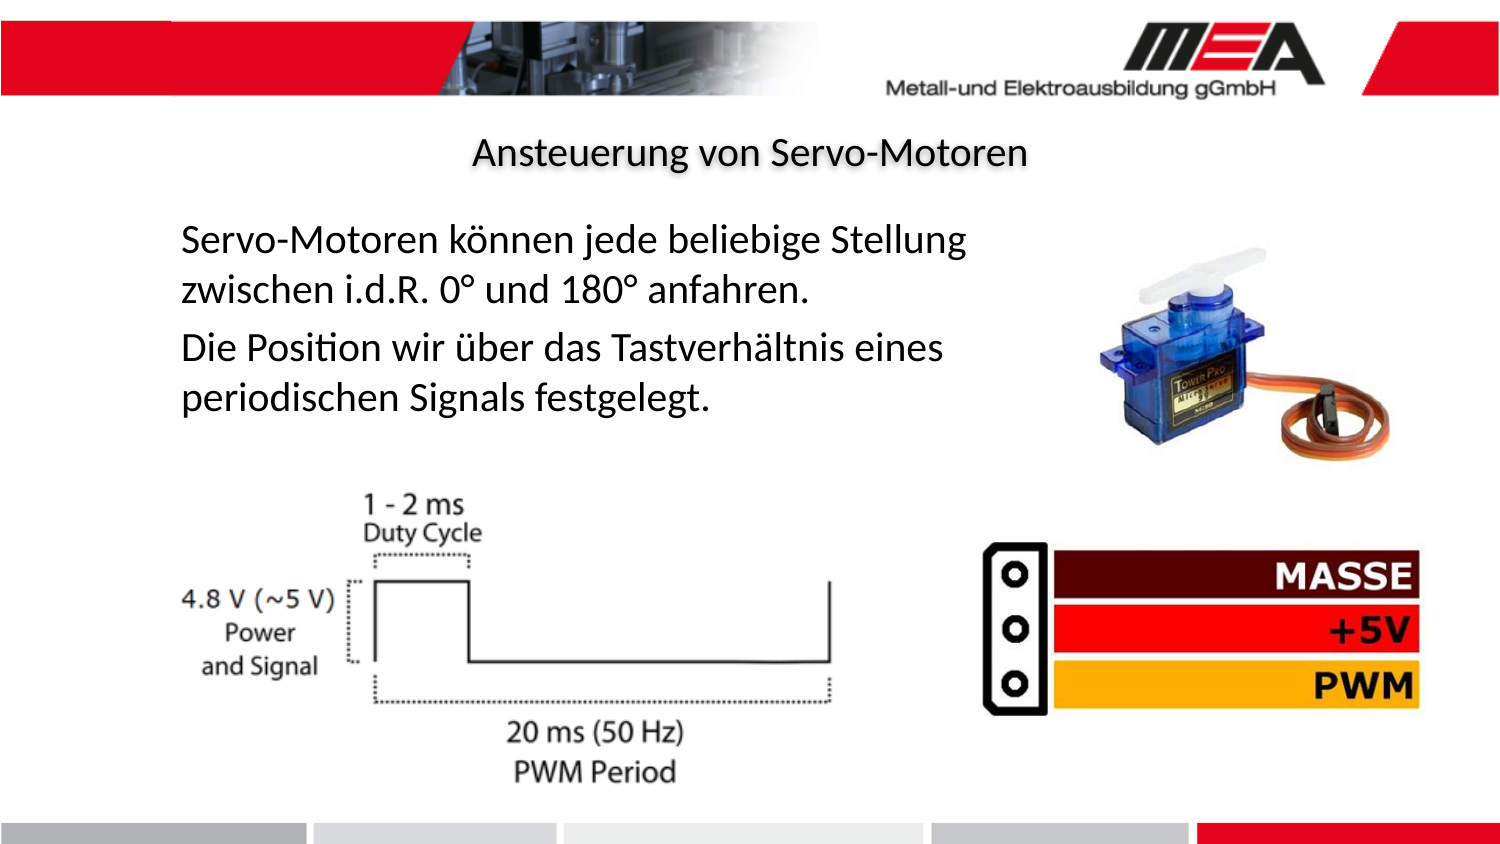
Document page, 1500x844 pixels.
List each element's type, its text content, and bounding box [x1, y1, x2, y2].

text_box Servo-Motoren können jede beliebige Stellung zwischen i.d.R. 0° und 180° anfahren. Die Position wir über das Tastverhältnis eines periodischen Signals festgelegt. [169, 206, 1010, 644]
picture [0, 20, 1500, 104]
picture [0, 822, 1500, 844]
picture [169, 477, 910, 803]
picture [975, 141, 1456, 723]
text_box Ansteuerung von Servo-Motoren [300, 116, 1201, 183]
